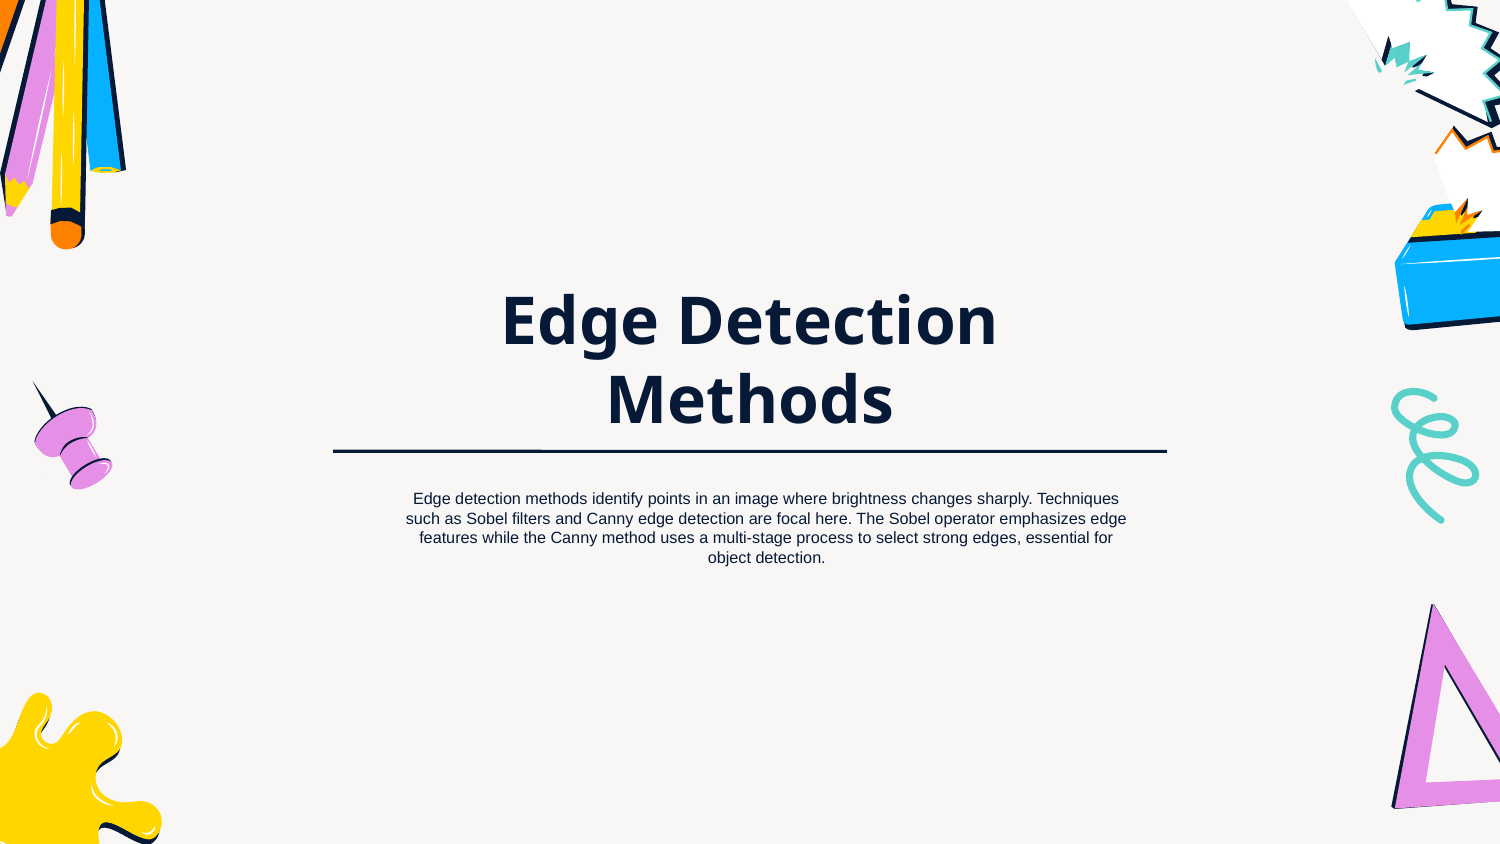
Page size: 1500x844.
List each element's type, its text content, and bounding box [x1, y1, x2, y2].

subtitle Edge detection methods identify points in an image where brightness changes sharply. Techniques such as Sobel filters and Canny edge detection are focal here. The Sobel operator emphasizes edge features while the Canny method uses a multi-stage process to select strong edges, essential for object detection. [350, 473, 1150, 583]
title Edge Detection Methods [350, 260, 1150, 449]
